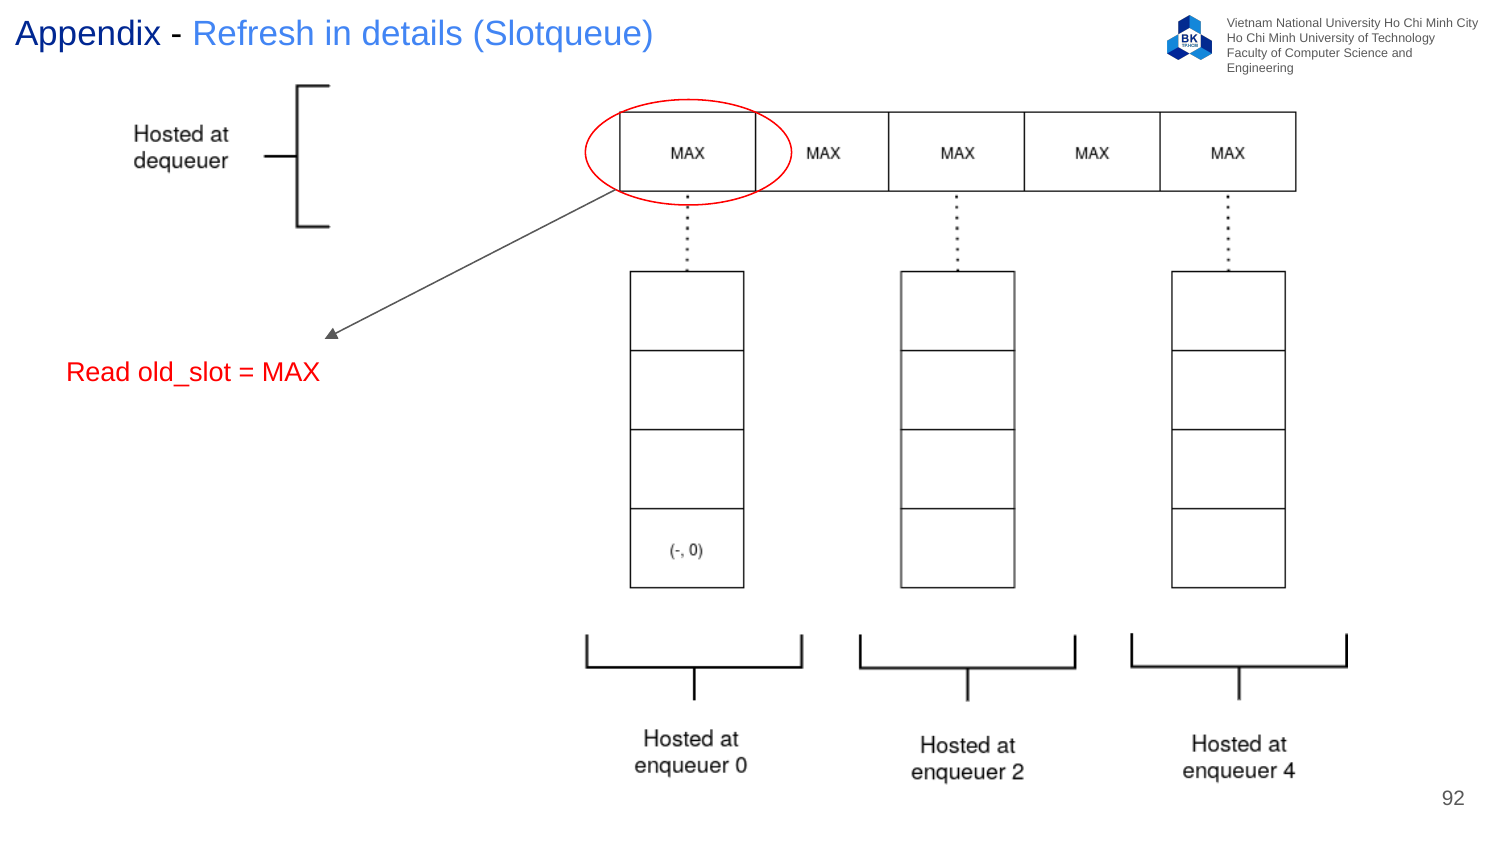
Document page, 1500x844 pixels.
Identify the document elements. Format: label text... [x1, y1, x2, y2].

text_box Read old_slot = MAX [51, 338, 115, 402]
title Appendix - Refresh in details (Slotqueue) [0, 0, 1074, 68]
picture [120, 84, 1348, 795]
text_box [1167, 0, 1498, 76]
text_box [324, 189, 616, 340]
slide_number ‹#› [1389, 764, 1480, 830]
